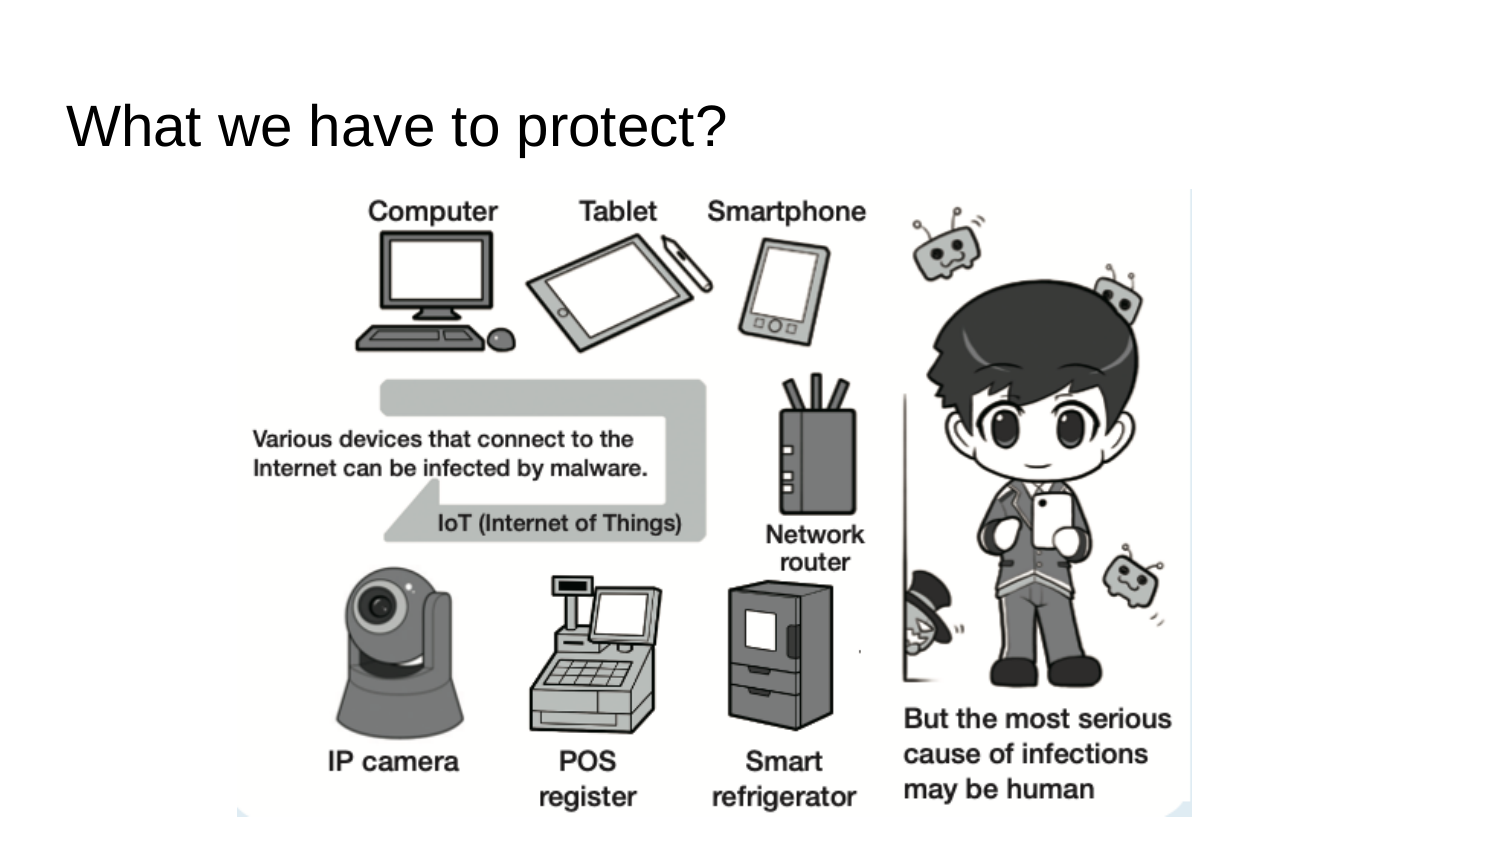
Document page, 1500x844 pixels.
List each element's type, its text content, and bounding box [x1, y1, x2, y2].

title What we have to protect? [51, 72, 1449, 167]
picture [236, 189, 1192, 817]
